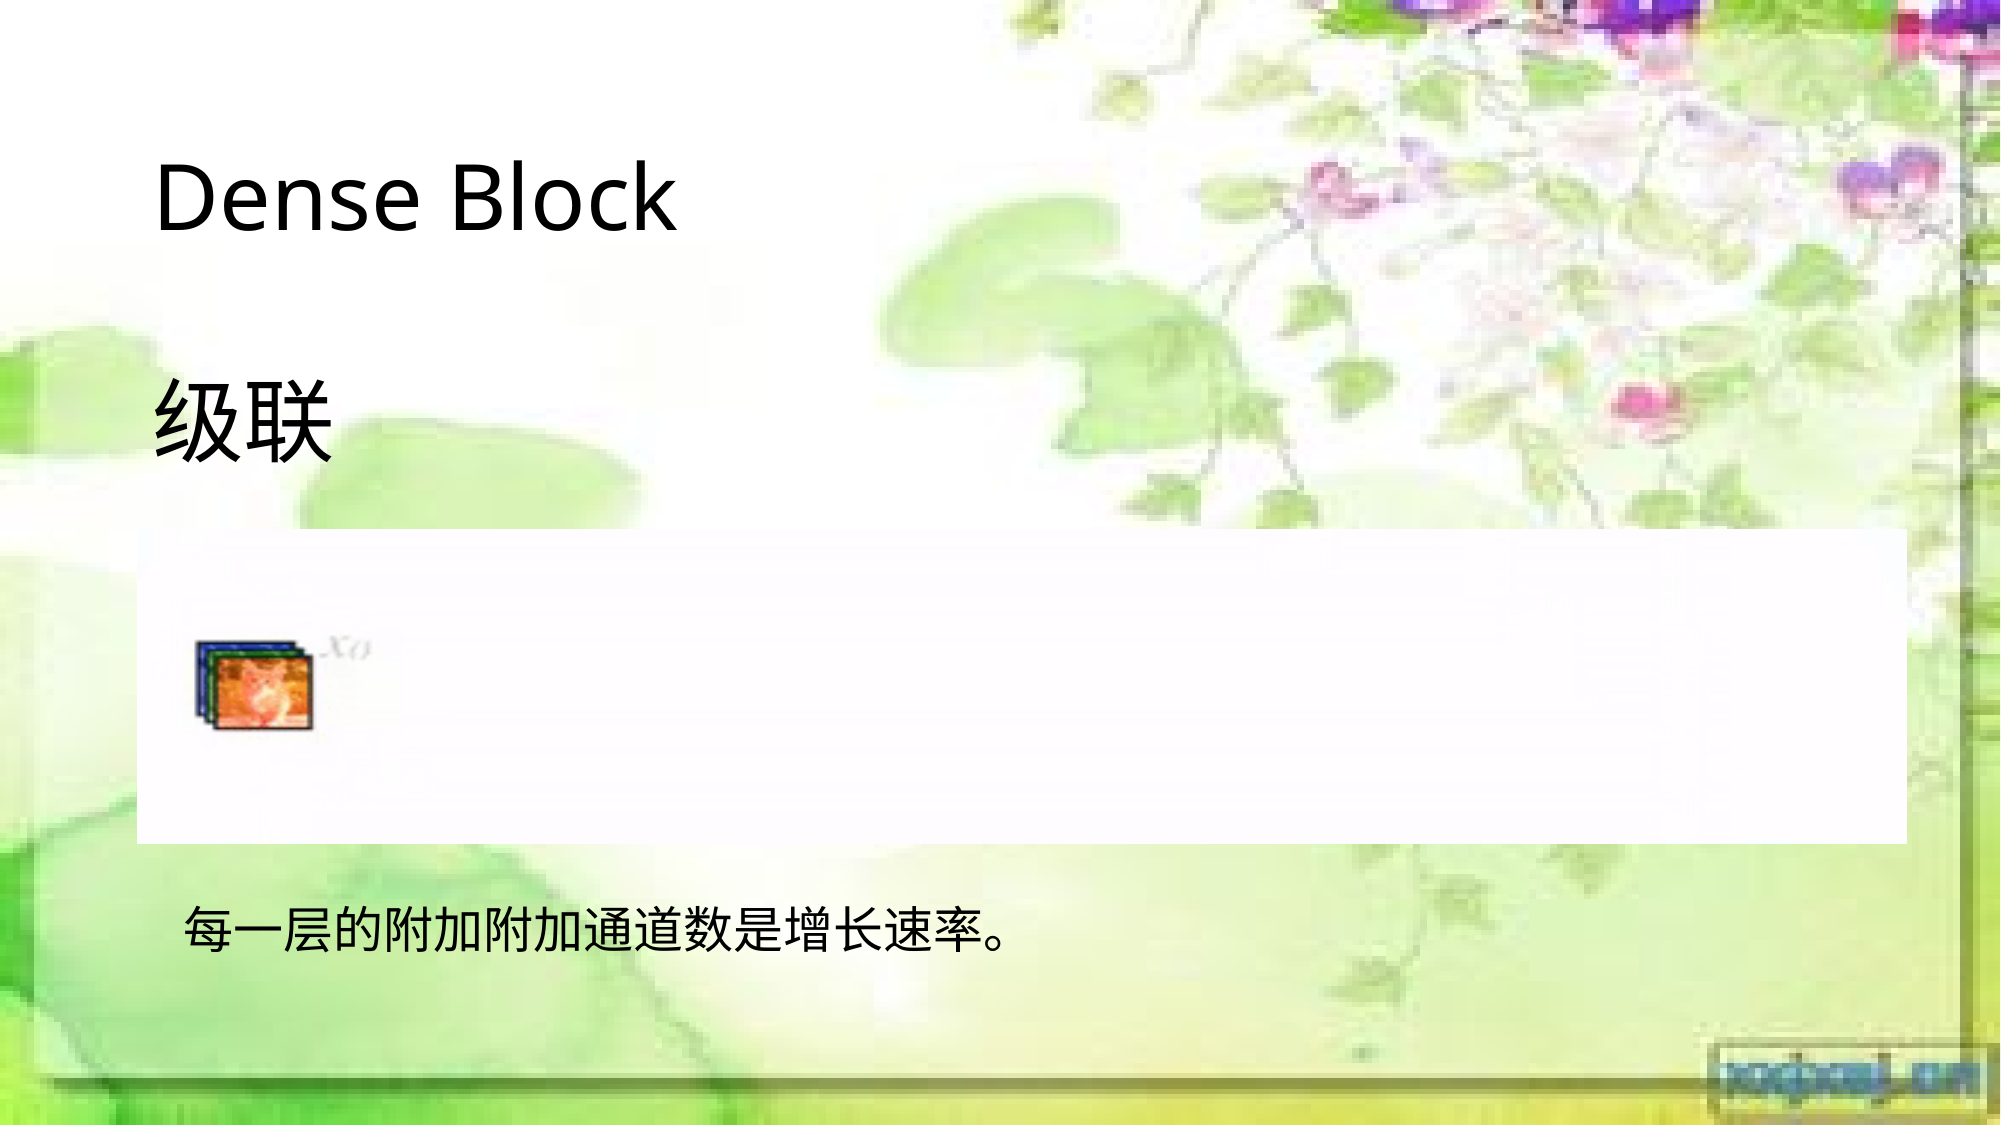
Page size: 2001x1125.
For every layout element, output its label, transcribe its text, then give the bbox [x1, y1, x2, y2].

text_box 级联 [137, 356, 1384, 482]
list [137, 529, 1907, 845]
title Dense Block [137, 92, 1863, 310]
text_box 每一层的附加附加通道数是增长速率。 [168, 891, 1167, 966]
picture [0, 0, 2001, 1125]
